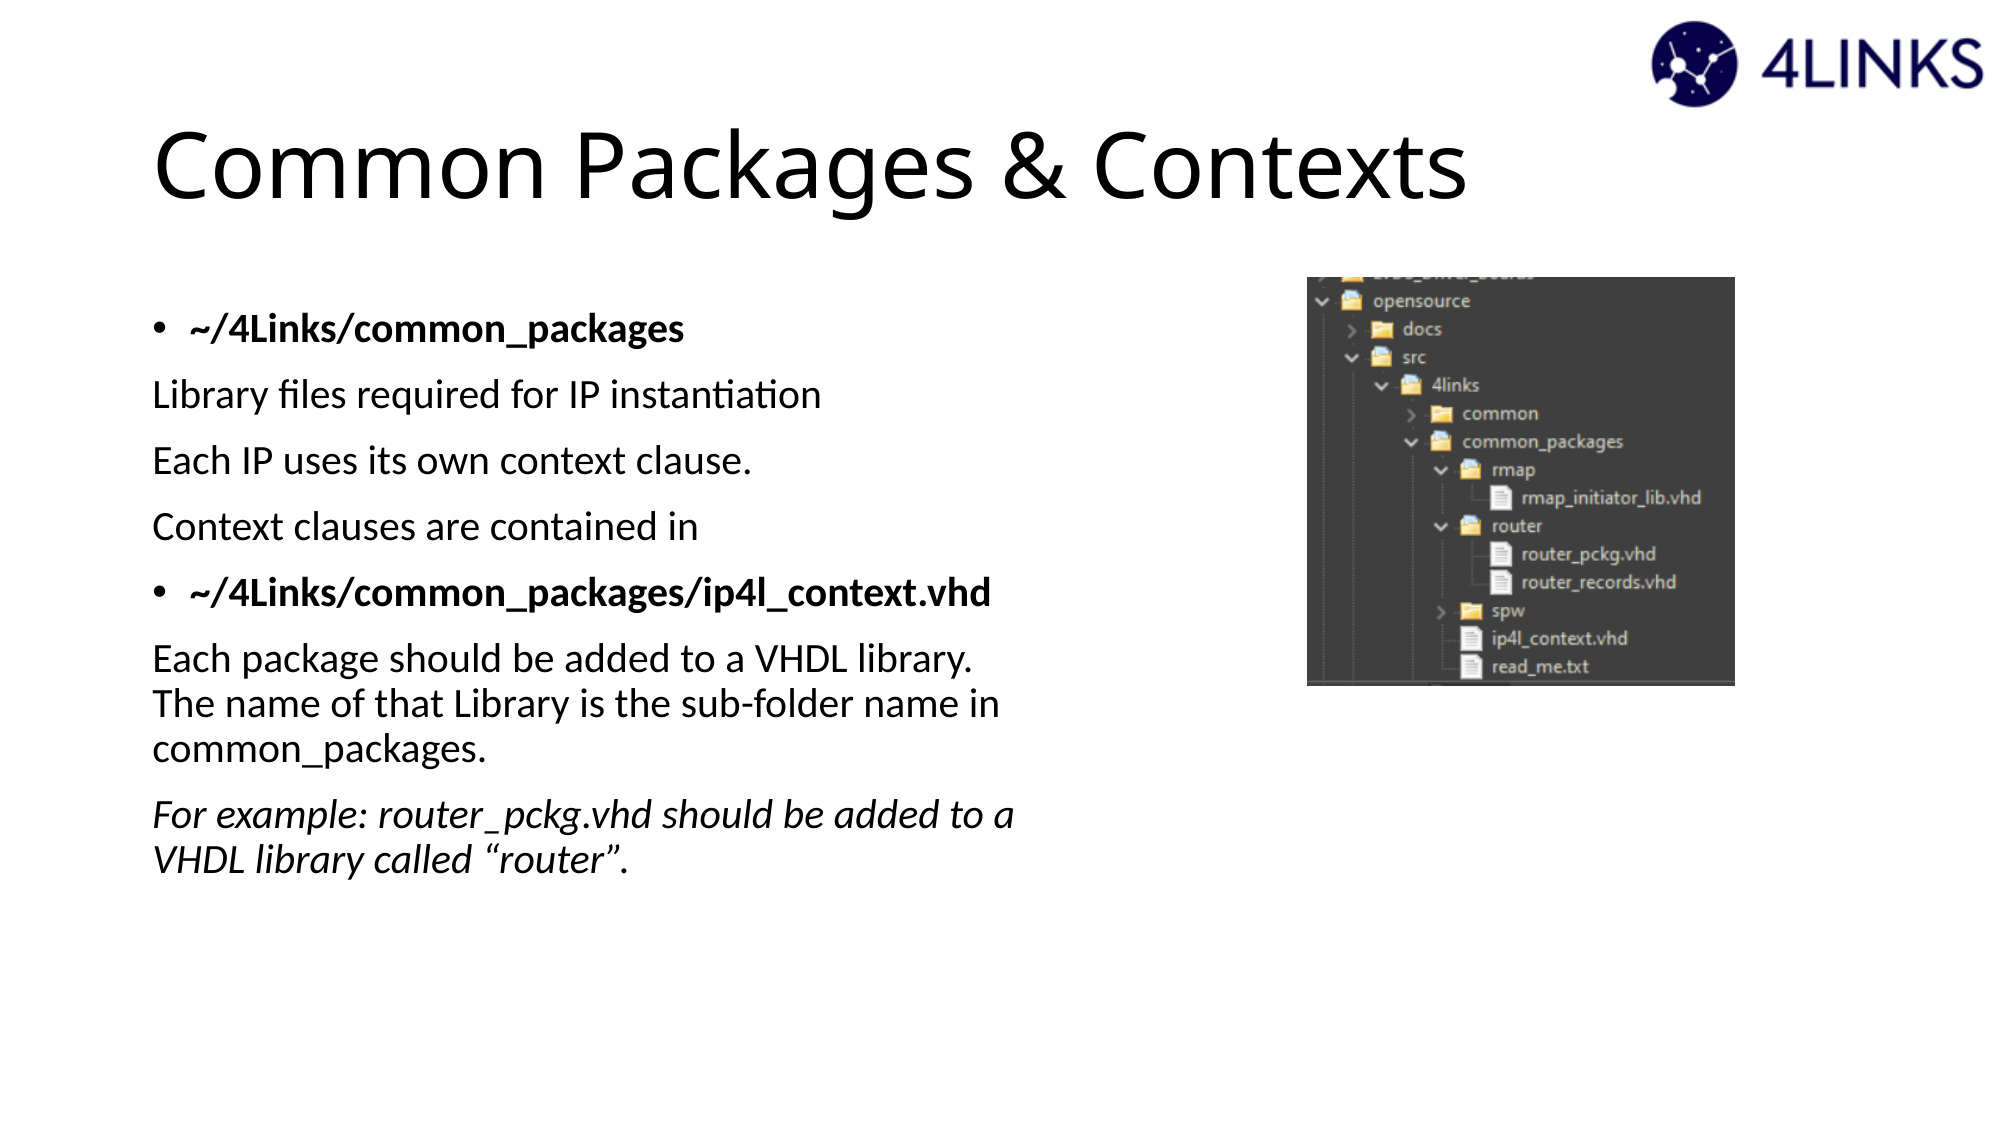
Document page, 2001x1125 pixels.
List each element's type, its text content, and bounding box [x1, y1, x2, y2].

picture [1626, 1, 2000, 131]
list ~/4Links/common_packages Library files required for IP instantiation Each IP uses its own context clause. Context clauses are contained in ~/4Links/common_packages/ip4l_context.vhd Each package should be added to a VHDL library. The name of that Library is the sub-folder name in common_packages. For example: router_pckg.vhd should be added to a VHDL library called “router”. [137, 299, 1038, 1014]
title Common Packages & Contexts [137, 59, 1863, 278]
picture [1307, 277, 1735, 687]
